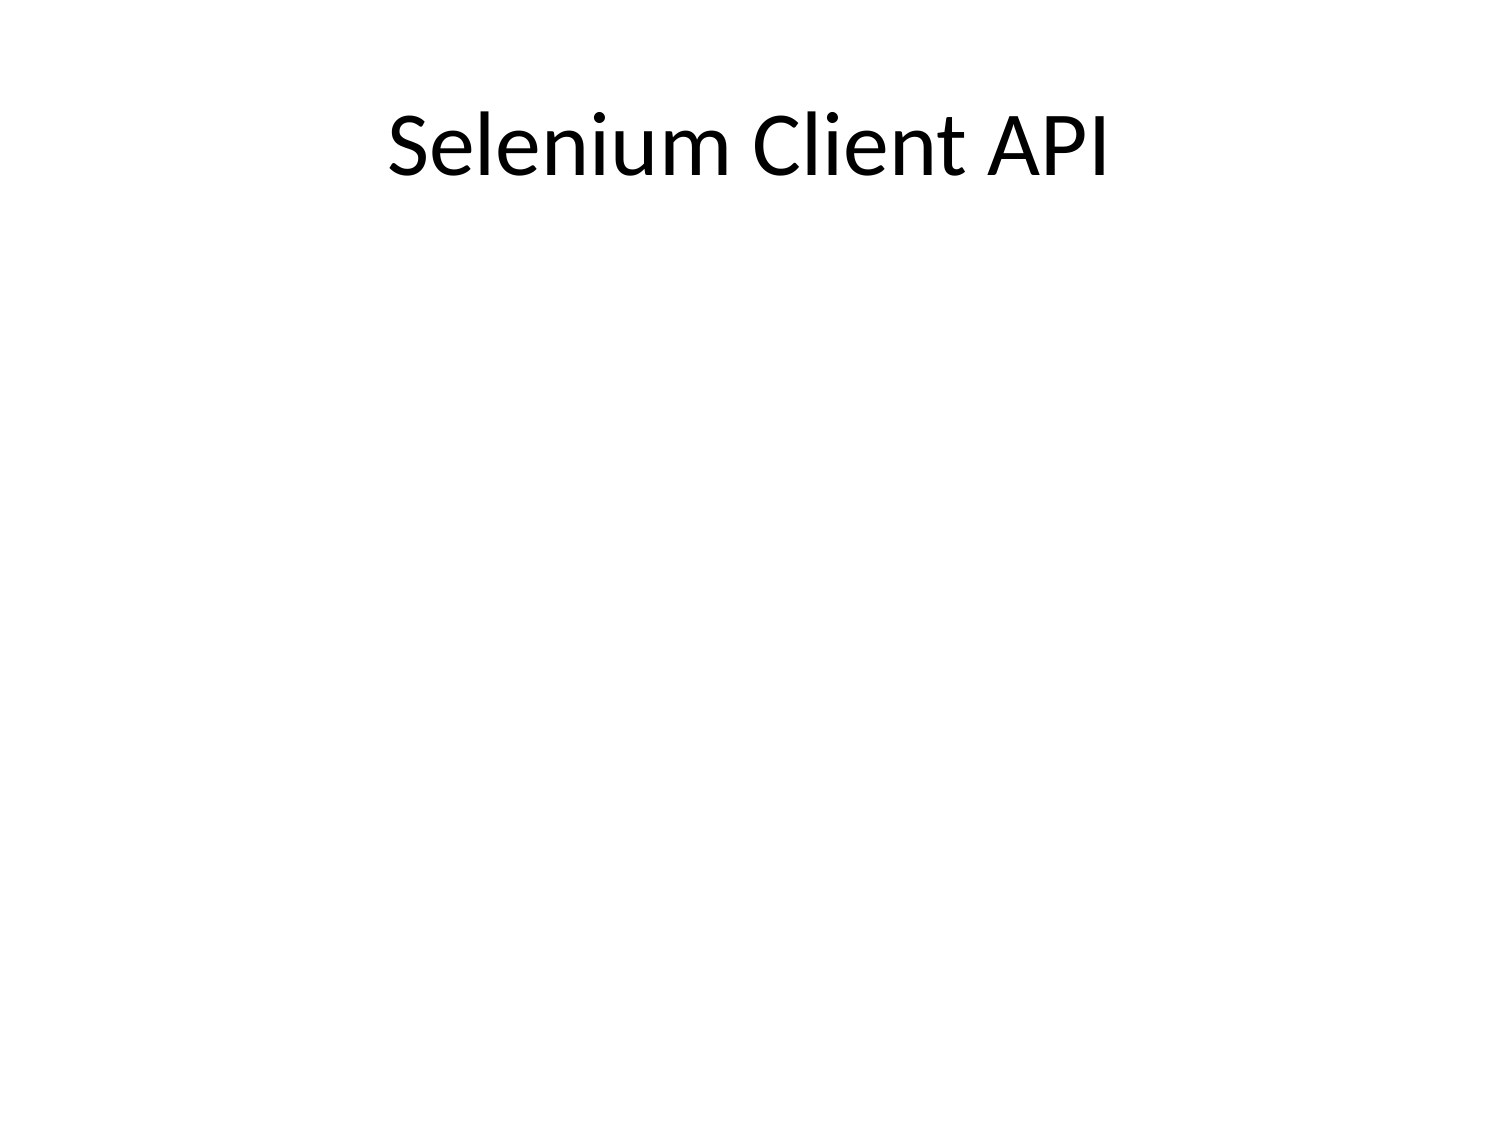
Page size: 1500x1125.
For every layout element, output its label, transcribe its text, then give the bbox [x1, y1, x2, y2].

title Selenium Client API [75, 45, 1425, 233]
